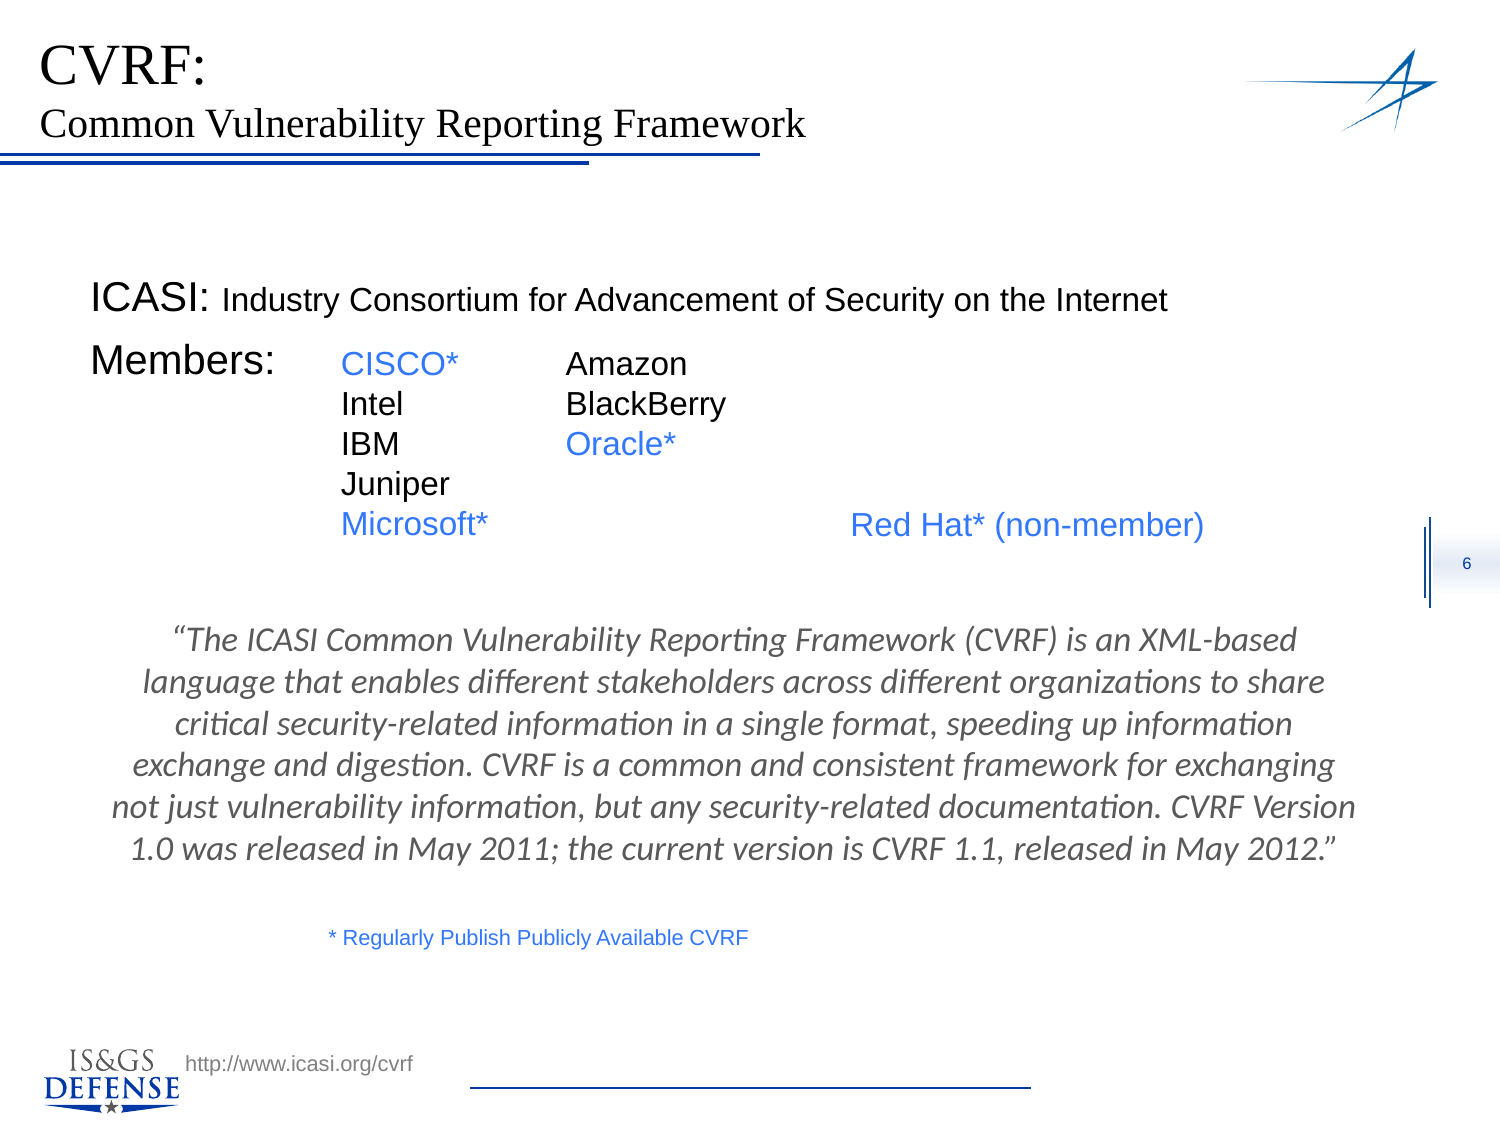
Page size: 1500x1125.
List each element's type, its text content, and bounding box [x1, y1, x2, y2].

text_box http://www.icasi.org/cvrf [170, 1041, 429, 1083]
list ICASI: Industry Consortium for Advancement of Security on the Internet Members: [75, 262, 1425, 663]
text_box Red Hat* (non-member) [835, 496, 1221, 551]
text_box * Regularly Publish Publicly Available CVRF [247, 916, 916, 983]
text_box Amazon BlackBerry Oracle* [550, 335, 742, 470]
title CVRF: Common Vulnerability Reporting Framework [24, 0, 1271, 154]
picture [1271, 48, 1438, 133]
text_box CISCO* Intel IBM Juniper Microsoft* [325, 335, 504, 550]
text_box “The ICASI Common Vulnerability Reporting Framework (CVRF) is an XML-based language that enables different stakeholders across different organizations to share critical security-related information in a single format, speeding up information exchange and digestion. CVRF is a common and consistent framework for exchanging not just vulnerability information, but any security-related documentation. CVRF Version 1.0 was released in May 2011; the current version is CVRF 1.1, released in May 2012.” [27, 607, 1378, 888]
